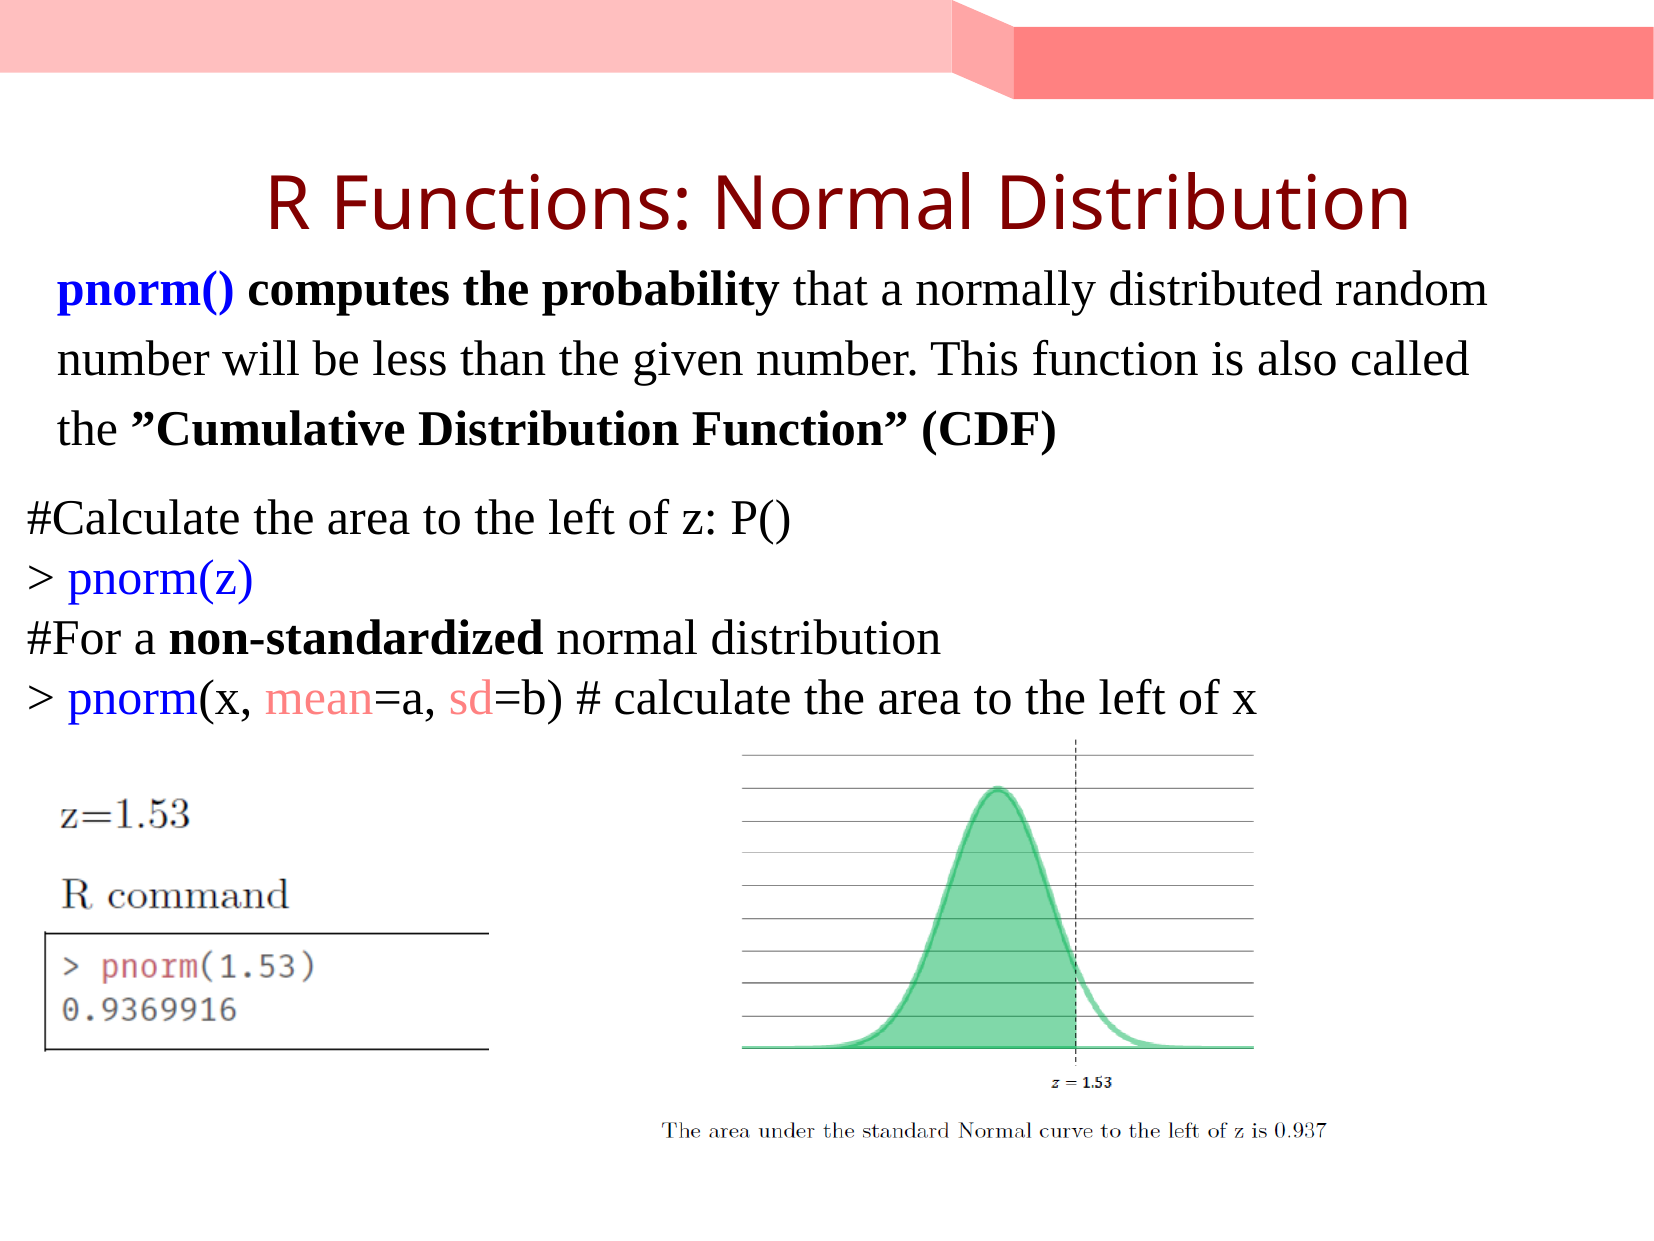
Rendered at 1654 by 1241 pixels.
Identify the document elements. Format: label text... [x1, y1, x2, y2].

picture [0, 788, 490, 1071]
title R Functions: Normal Distribution [201, 88, 1477, 295]
picture [651, 732, 1327, 1145]
